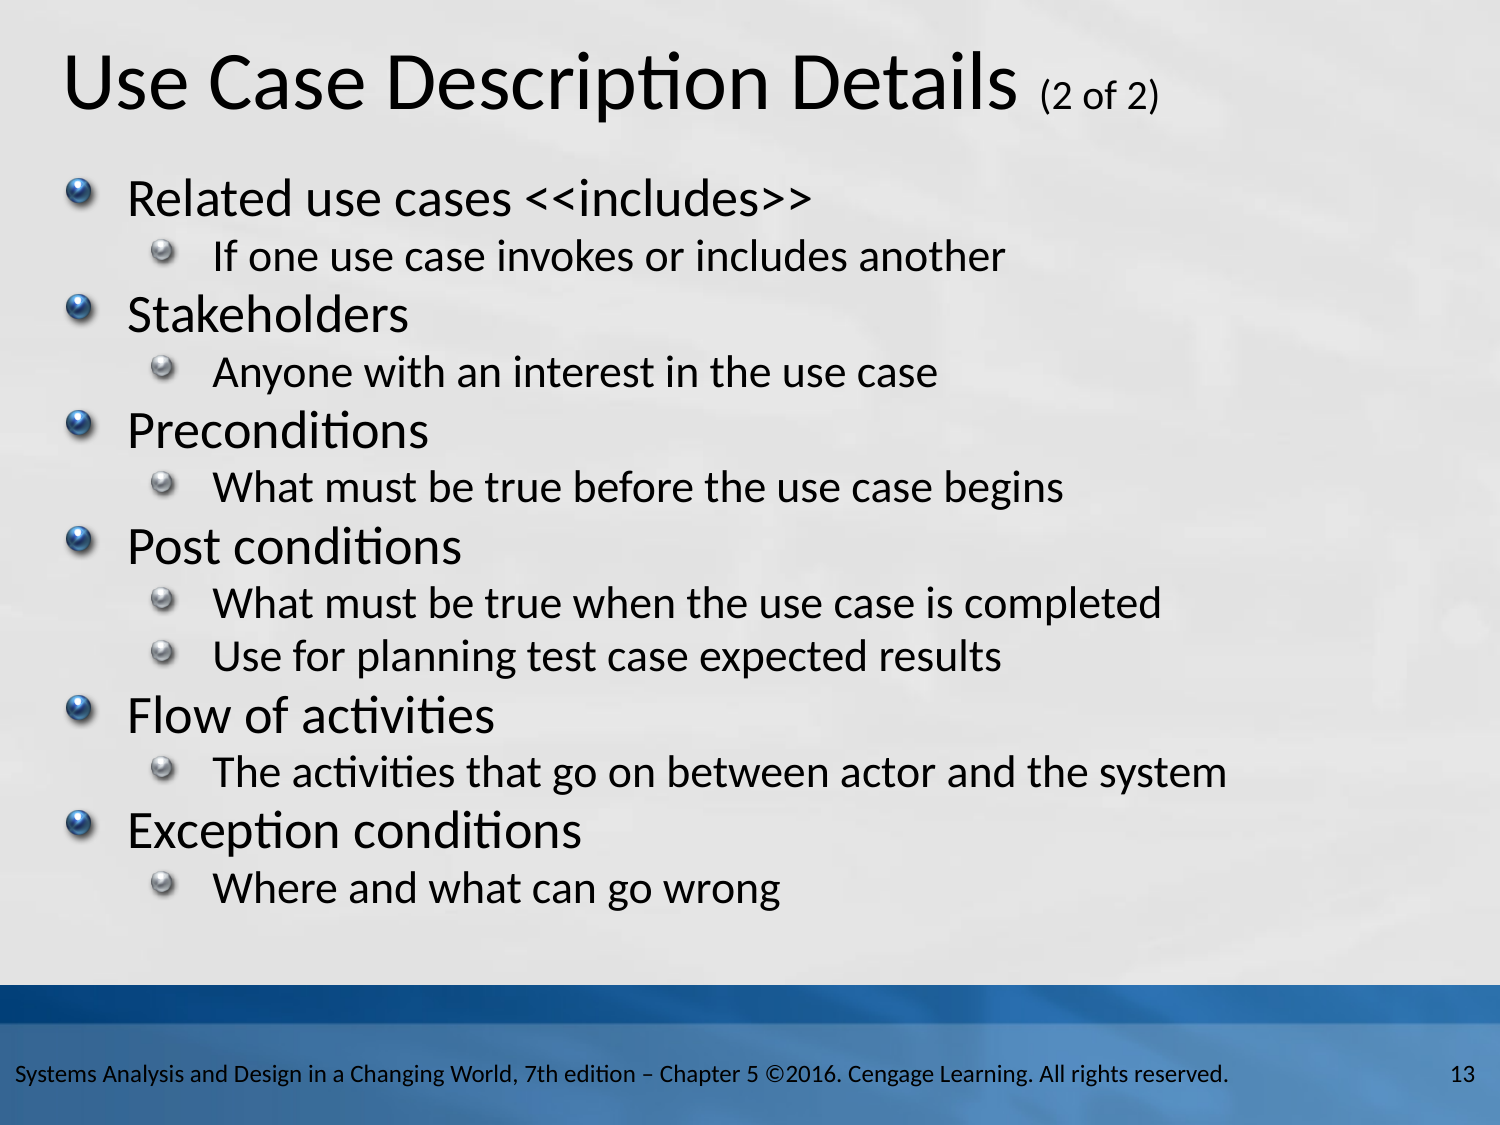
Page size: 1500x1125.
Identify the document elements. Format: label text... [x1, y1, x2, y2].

footer Systems Analysis and Design in a Changing World, 7th edition – Chapter 5 ©2016. Cengage Learning. All rights reserved. [0, 1042, 1263, 1103]
list Related use cases <<includes>> If one use case invokes or includes another Stakeholders Anyone with an interest in the use case Preconditions What must be true before the use case begins Post conditions What must be true when the use case is completed Use for planning test case expected results Flow of activities The activities that go on between actor and the system Exception conditions Where and what can go wrong [62, 174, 1438, 956]
picture [0, 0, 1500, 1125]
title Use Case Description Details (2 of 2) [62, 37, 1438, 129]
slide_number 13 [1393, 1042, 1491, 1103]
